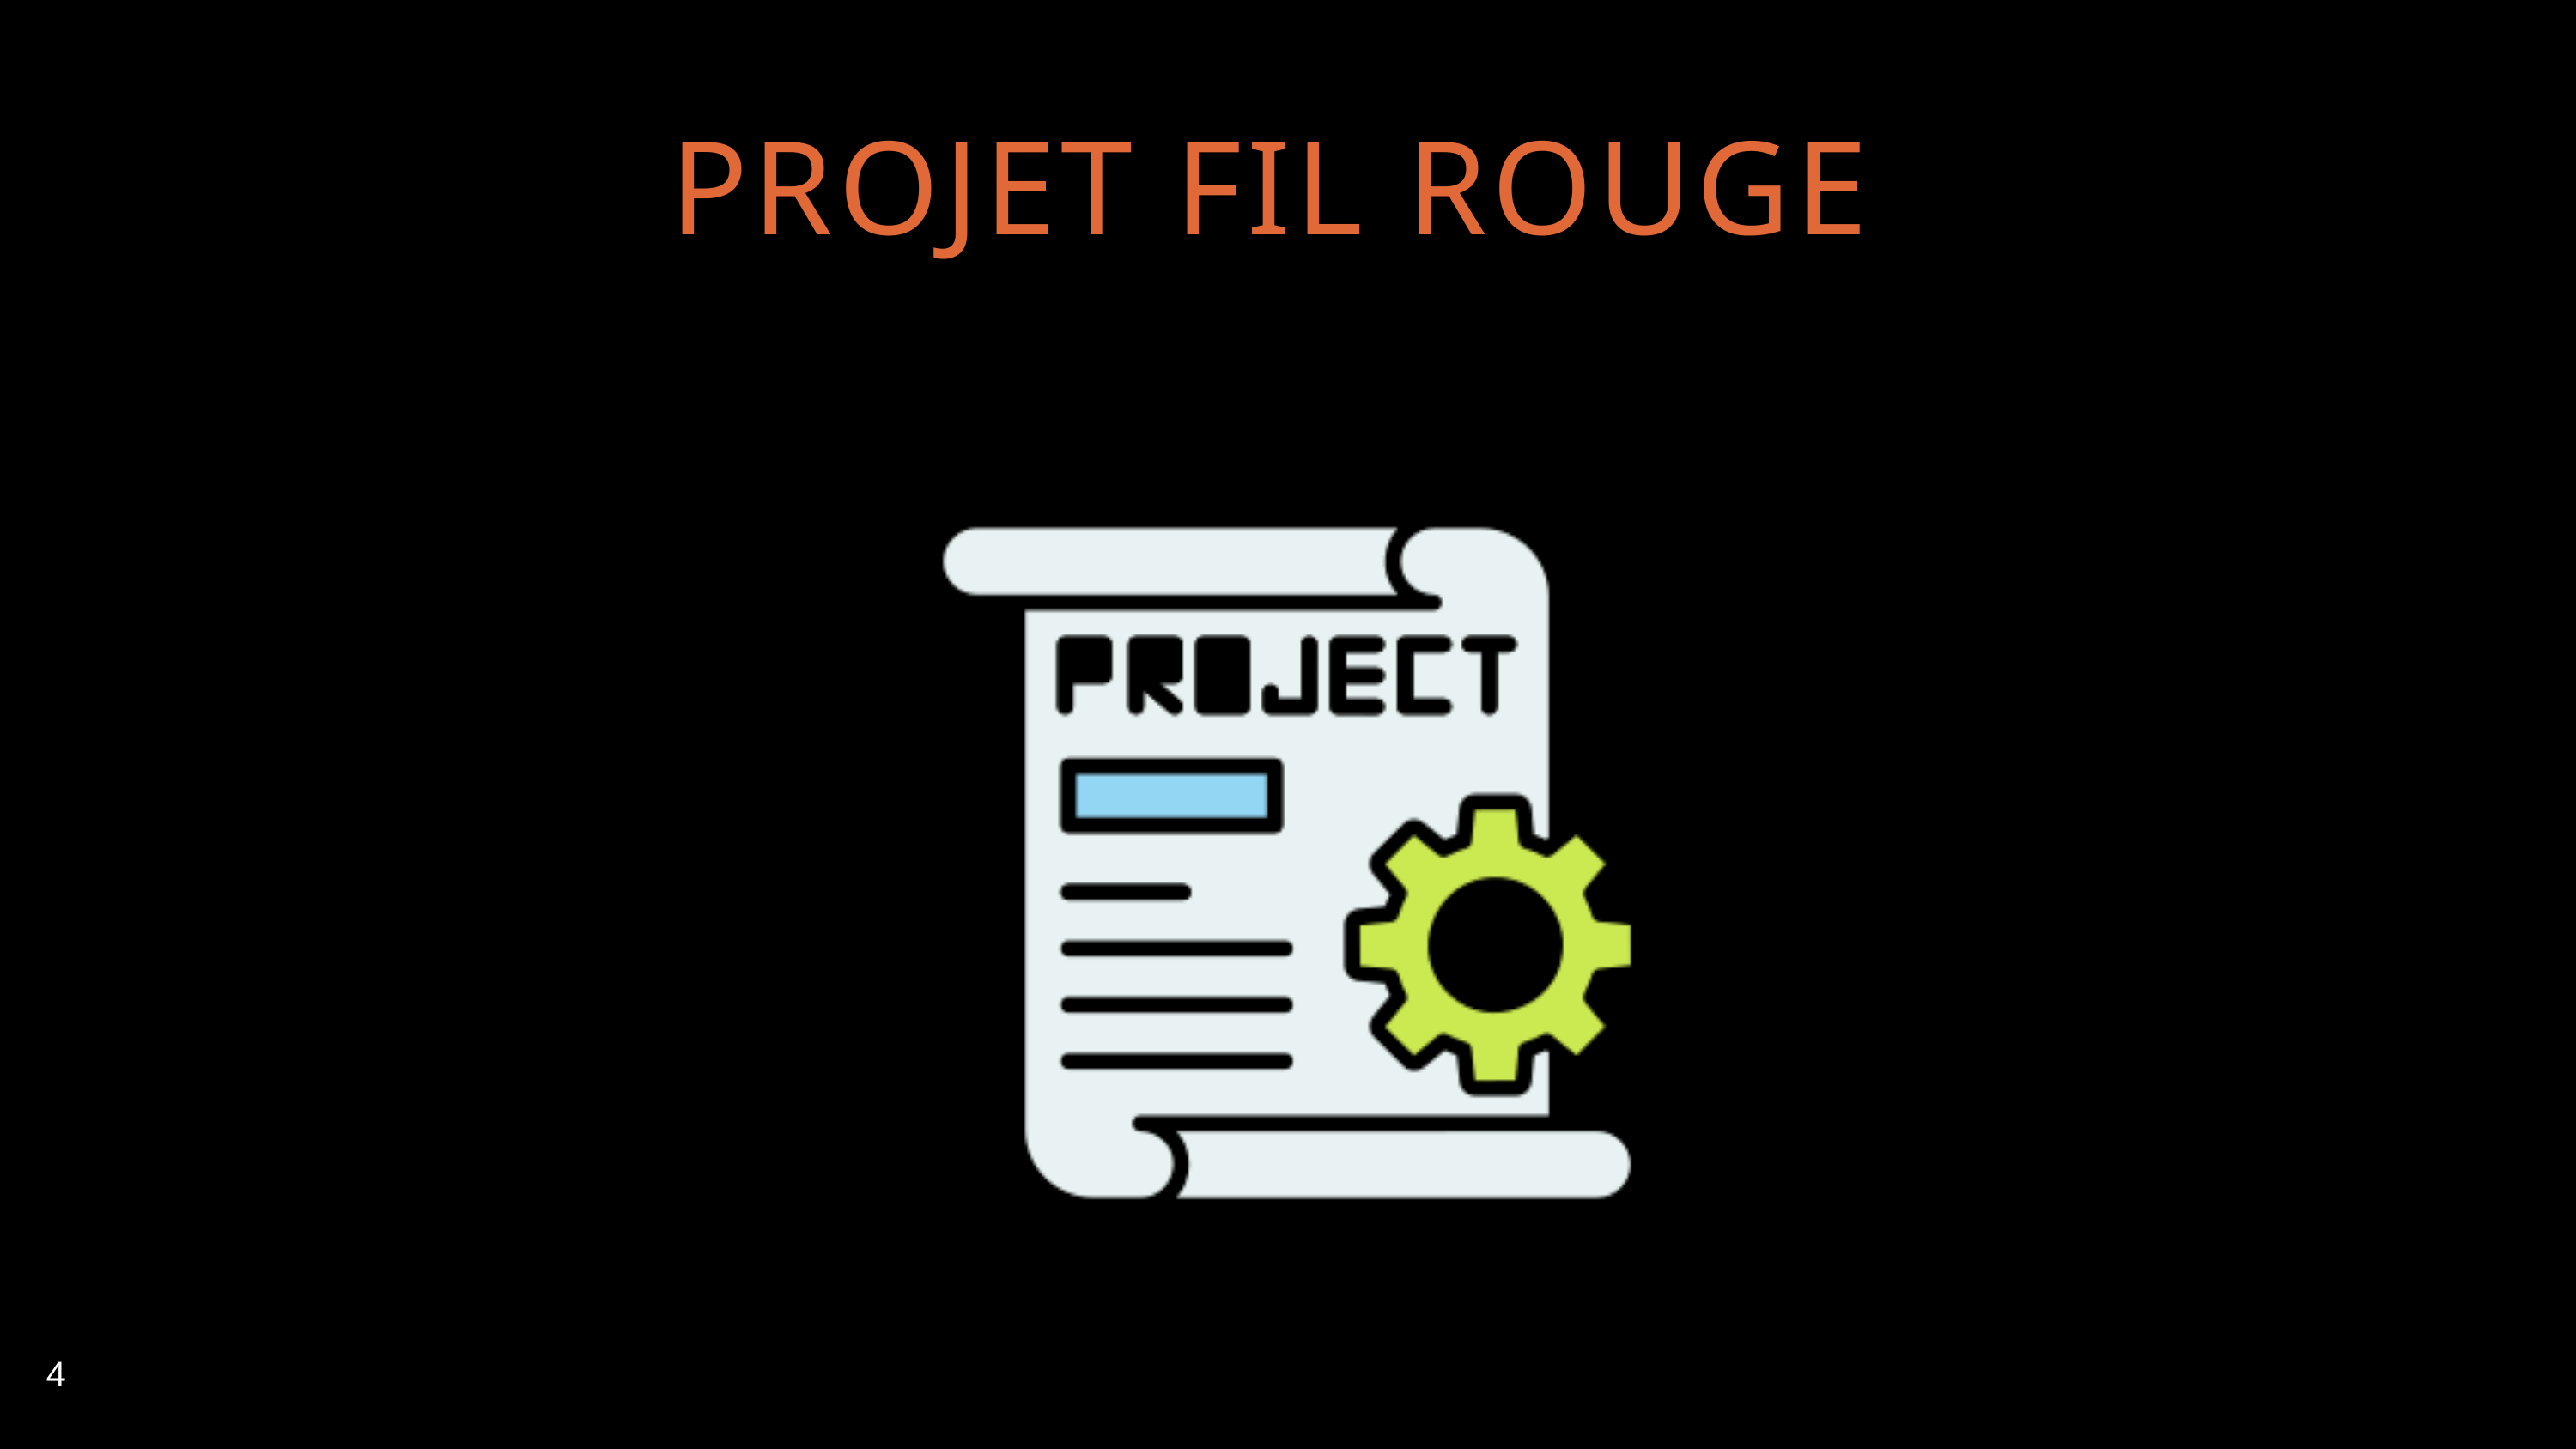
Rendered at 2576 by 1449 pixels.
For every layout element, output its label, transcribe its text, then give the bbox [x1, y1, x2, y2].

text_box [0, 1311, 112, 1449]
text_box PROJET FIL ROUGE [670, 124, 1991, 262]
text_box [927, 503, 1649, 1225]
